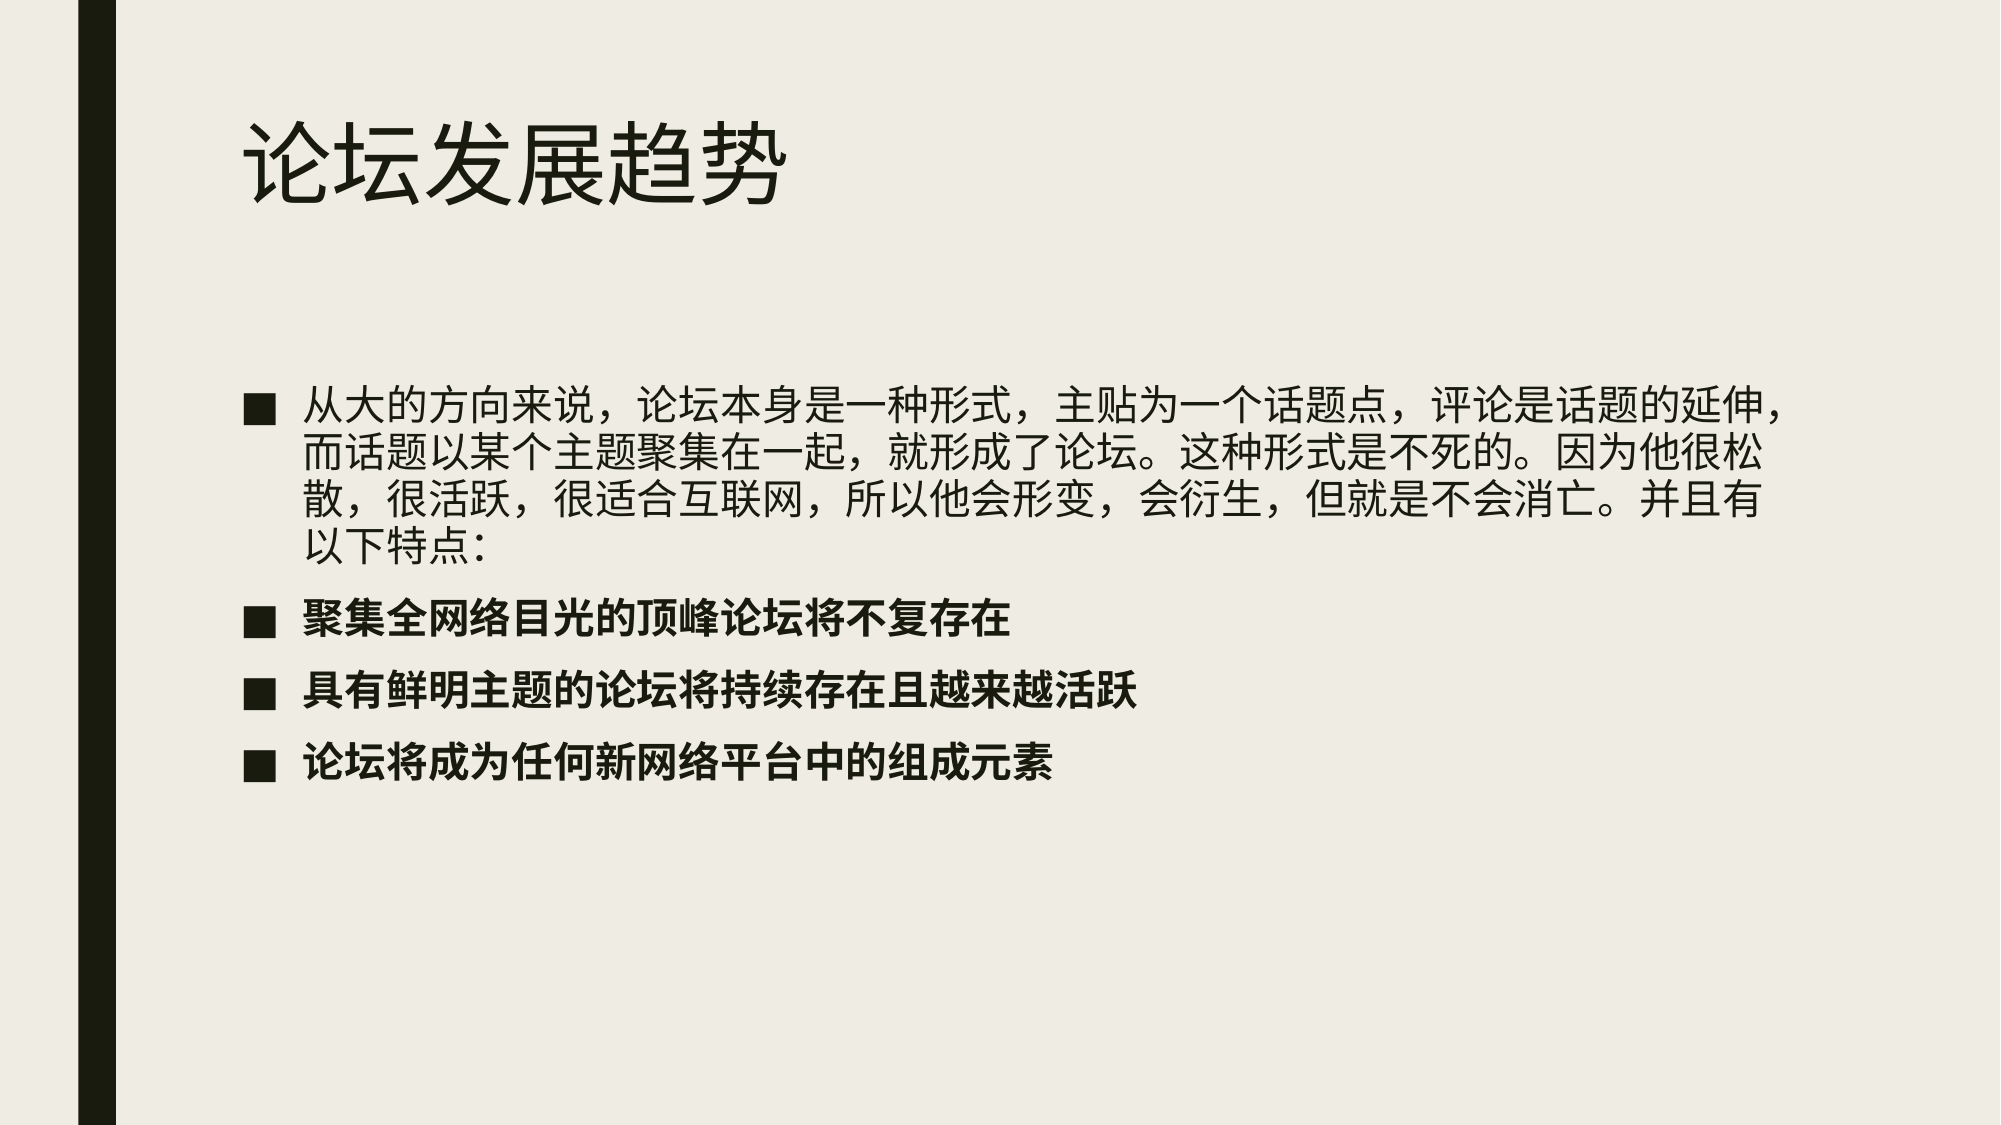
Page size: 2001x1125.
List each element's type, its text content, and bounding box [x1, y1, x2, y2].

title 论坛发展趋势 [225, 112, 1800, 357]
list 从大的方向来说，论坛本身是一种形式，主贴为一个话题点，评论是话题的延伸，而话题以某个主题聚集在一起，就形成了论坛。这种形式是不死的。因为他很松散，很活跃，很适合互联网，所以他会形变，会衍生，但就是不会消亡。并且有以下特点： 聚集全网络目光的顶峰论坛将不复存在 具有鲜明主题的论坛将持续存在且越来越活跃 论坛将成为任何新网络平台中的组成元素 [225, 375, 1800, 963]
